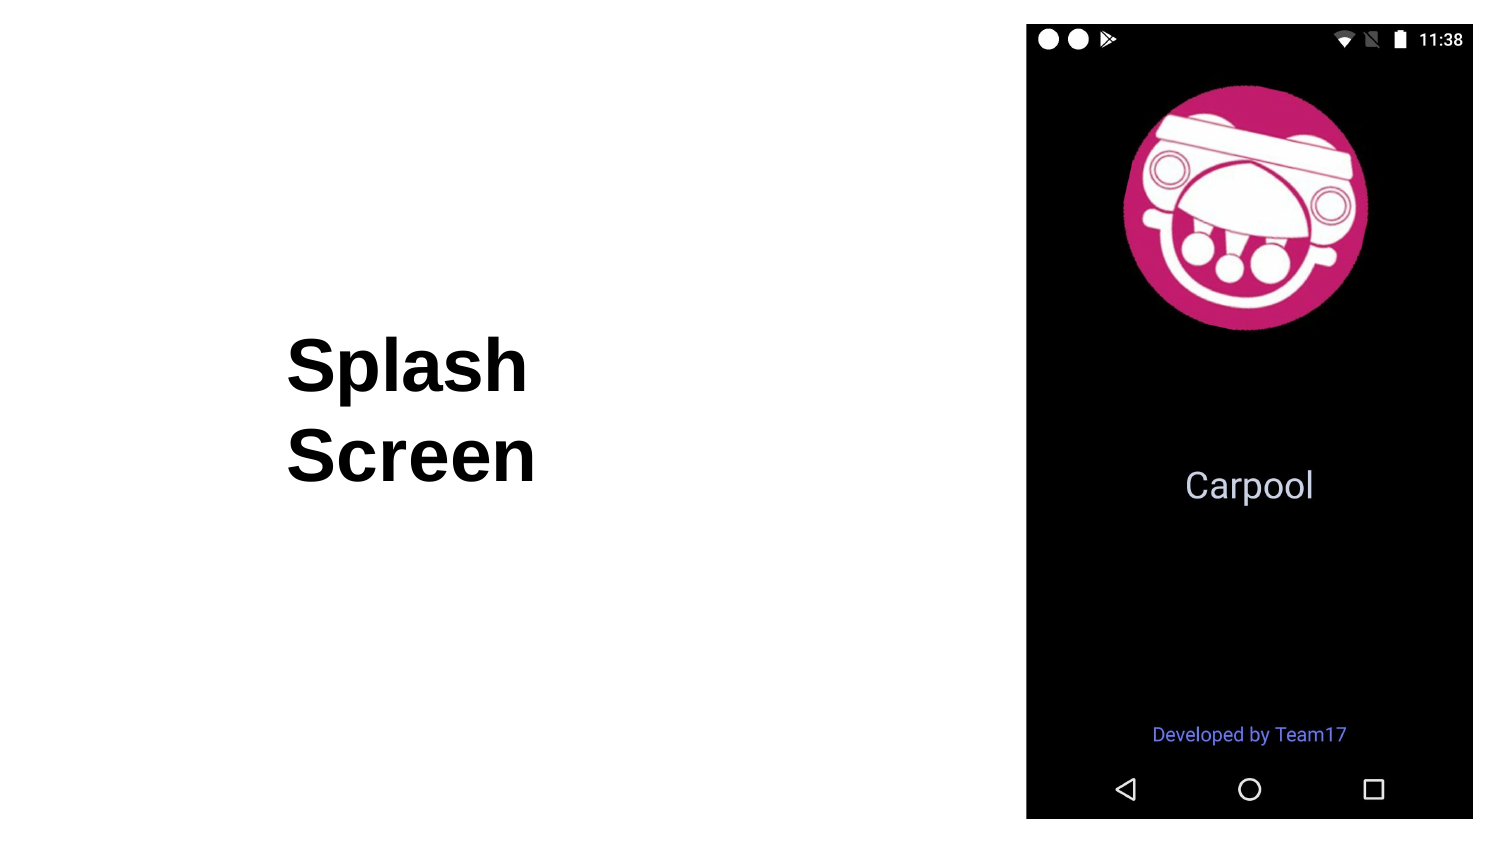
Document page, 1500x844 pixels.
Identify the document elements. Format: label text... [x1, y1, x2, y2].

text_box [1026, 24, 1473, 819]
title Splash Screen [284, 314, 803, 498]
